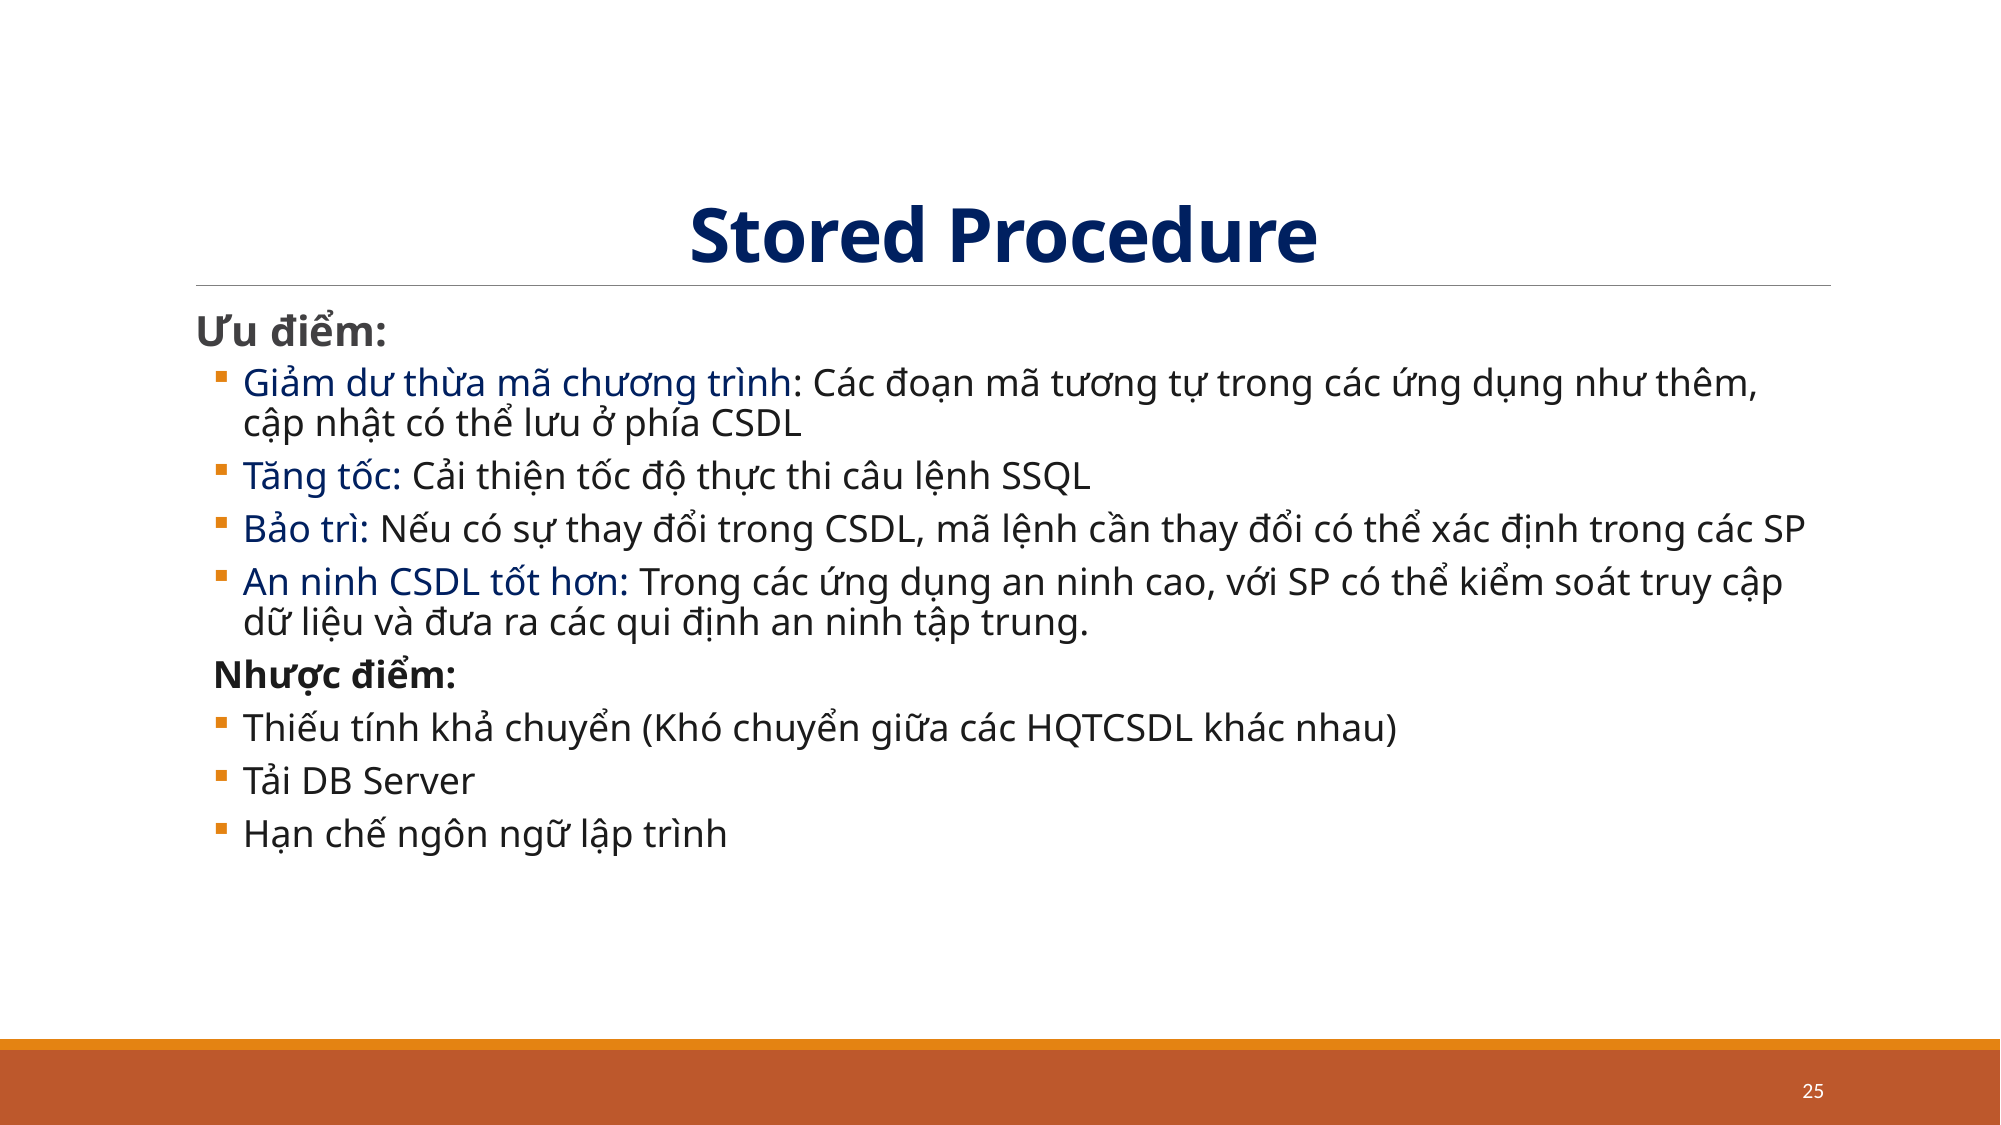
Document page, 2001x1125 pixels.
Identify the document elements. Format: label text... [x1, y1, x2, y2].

slide_number 25 [1624, 1059, 1840, 1120]
list Ưu điểm: Giảm dư thừa mã chương trình: Các đoạn mã tương tự trong các ứng dụng như thêm, cập nhật có thể lưu ở phía CSDL Tăng tốc: Cải thiện tốc độ thực thi câu lệnh SSQL Bảo trì: Nếu có sự thay đổi trong CSDL, mã lệnh cần thay đổi có thể xác định trong các SP An ninh CSDL tốt hơn: Trong các ứng dụng an ninh cao, với SP có thể kiểm soát truy cập dữ liệu và đưa ra các qui định an ninh tập trung. Nhược điểm: Thiếu tính khả chuyển (Khó chuyển giữa các HQTCSDL khác nhau) Tải DB Server Hạn chế ngôn ngữ lập trình [180, 302, 1830, 963]
title Stored Procedure [180, 47, 1830, 285]
